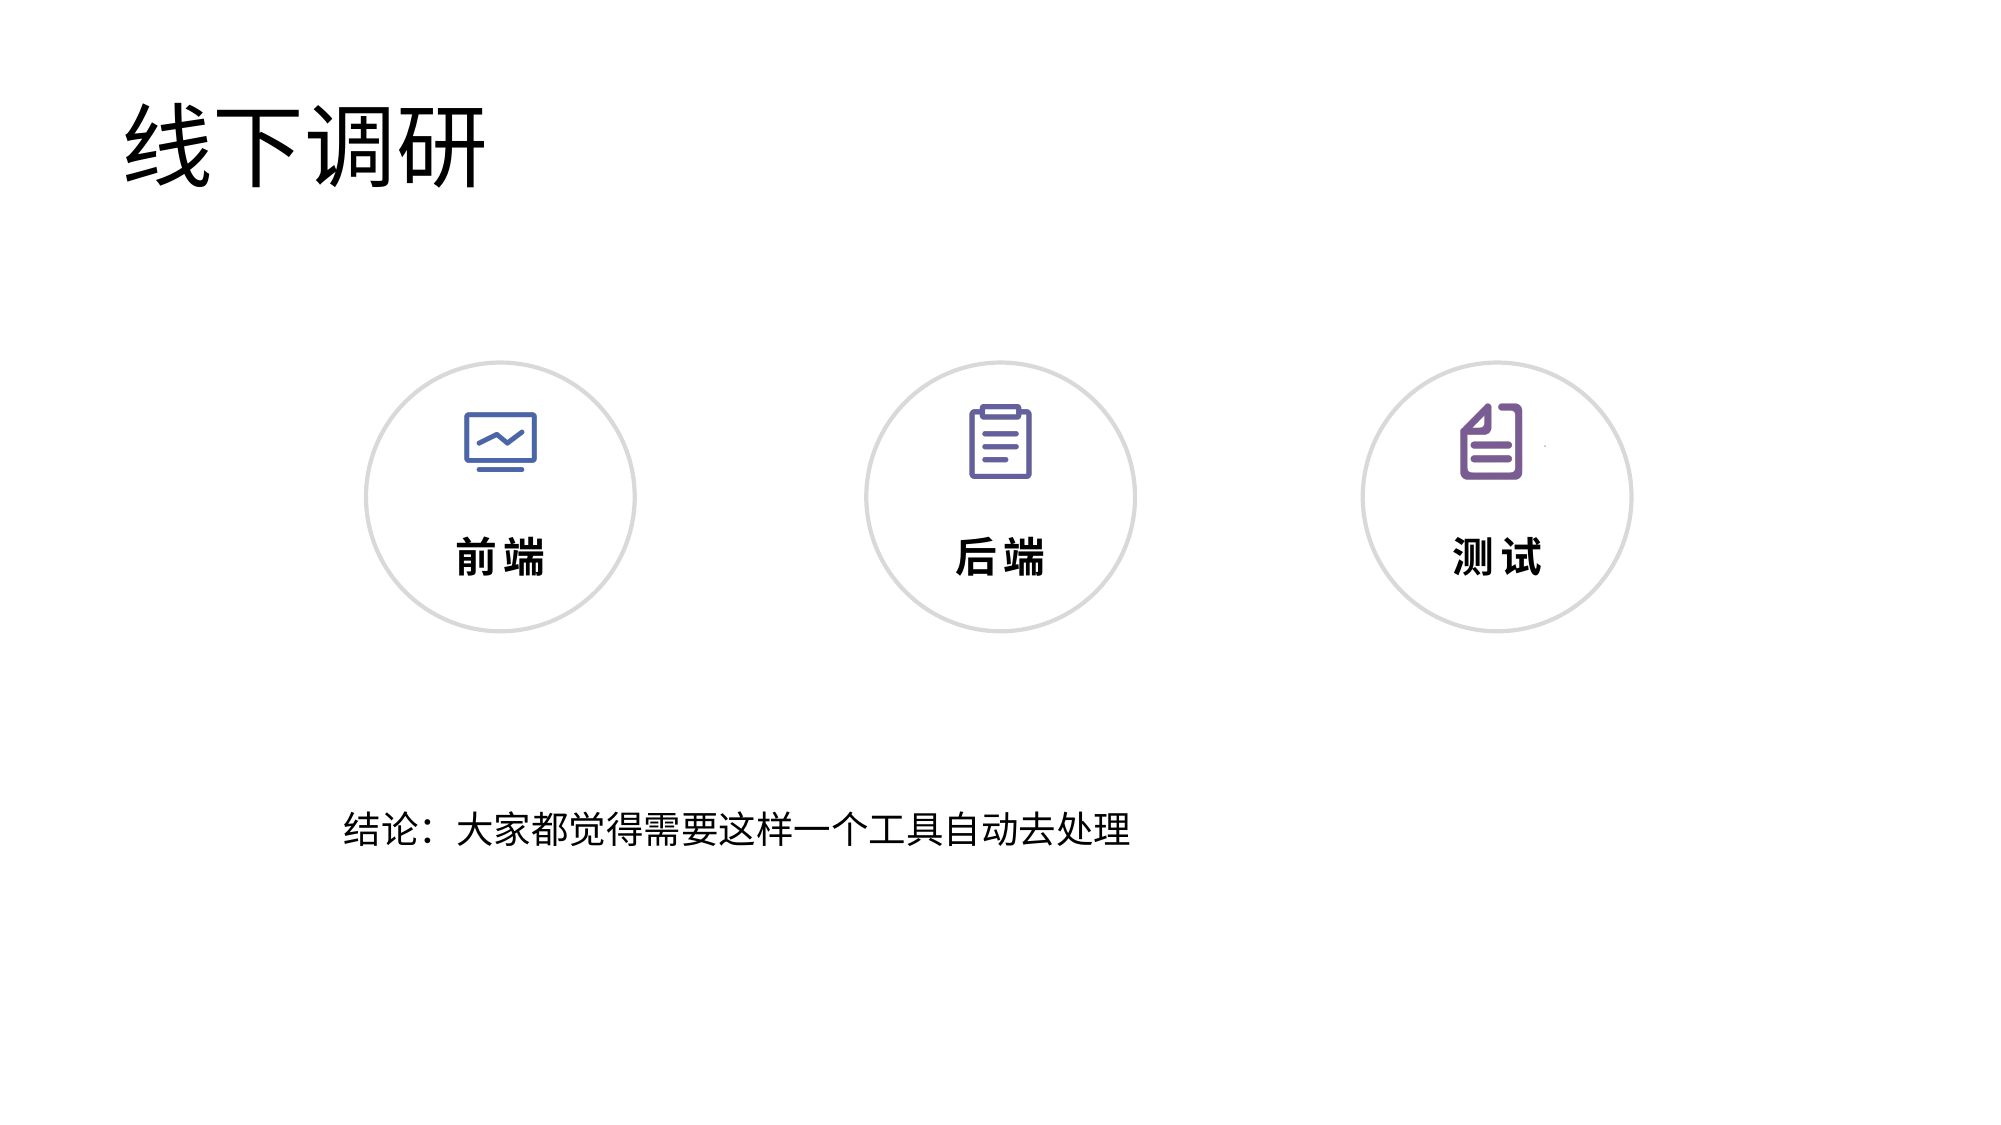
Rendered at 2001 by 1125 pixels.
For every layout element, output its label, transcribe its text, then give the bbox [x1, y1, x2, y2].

text_box [399, 587, 602, 633]
text_box 测试 [1378, 512, 1616, 587]
picture [1448, 398, 1546, 485]
text_box [865, 361, 1137, 563]
picture [464, 412, 537, 472]
text_box [364, 361, 636, 563]
text_box [899, 587, 1102, 633]
picture [963, 404, 1038, 479]
text_box [1396, 587, 1599, 633]
text_box [1361, 361, 1633, 562]
text_box 前端 [382, 512, 619, 587]
title 线下调研 [106, 42, 1832, 260]
text_box 结论：大家都觉得需要这样一个工具自动去处理 [328, 798, 1414, 859]
text_box 后端 [882, 512, 1119, 587]
